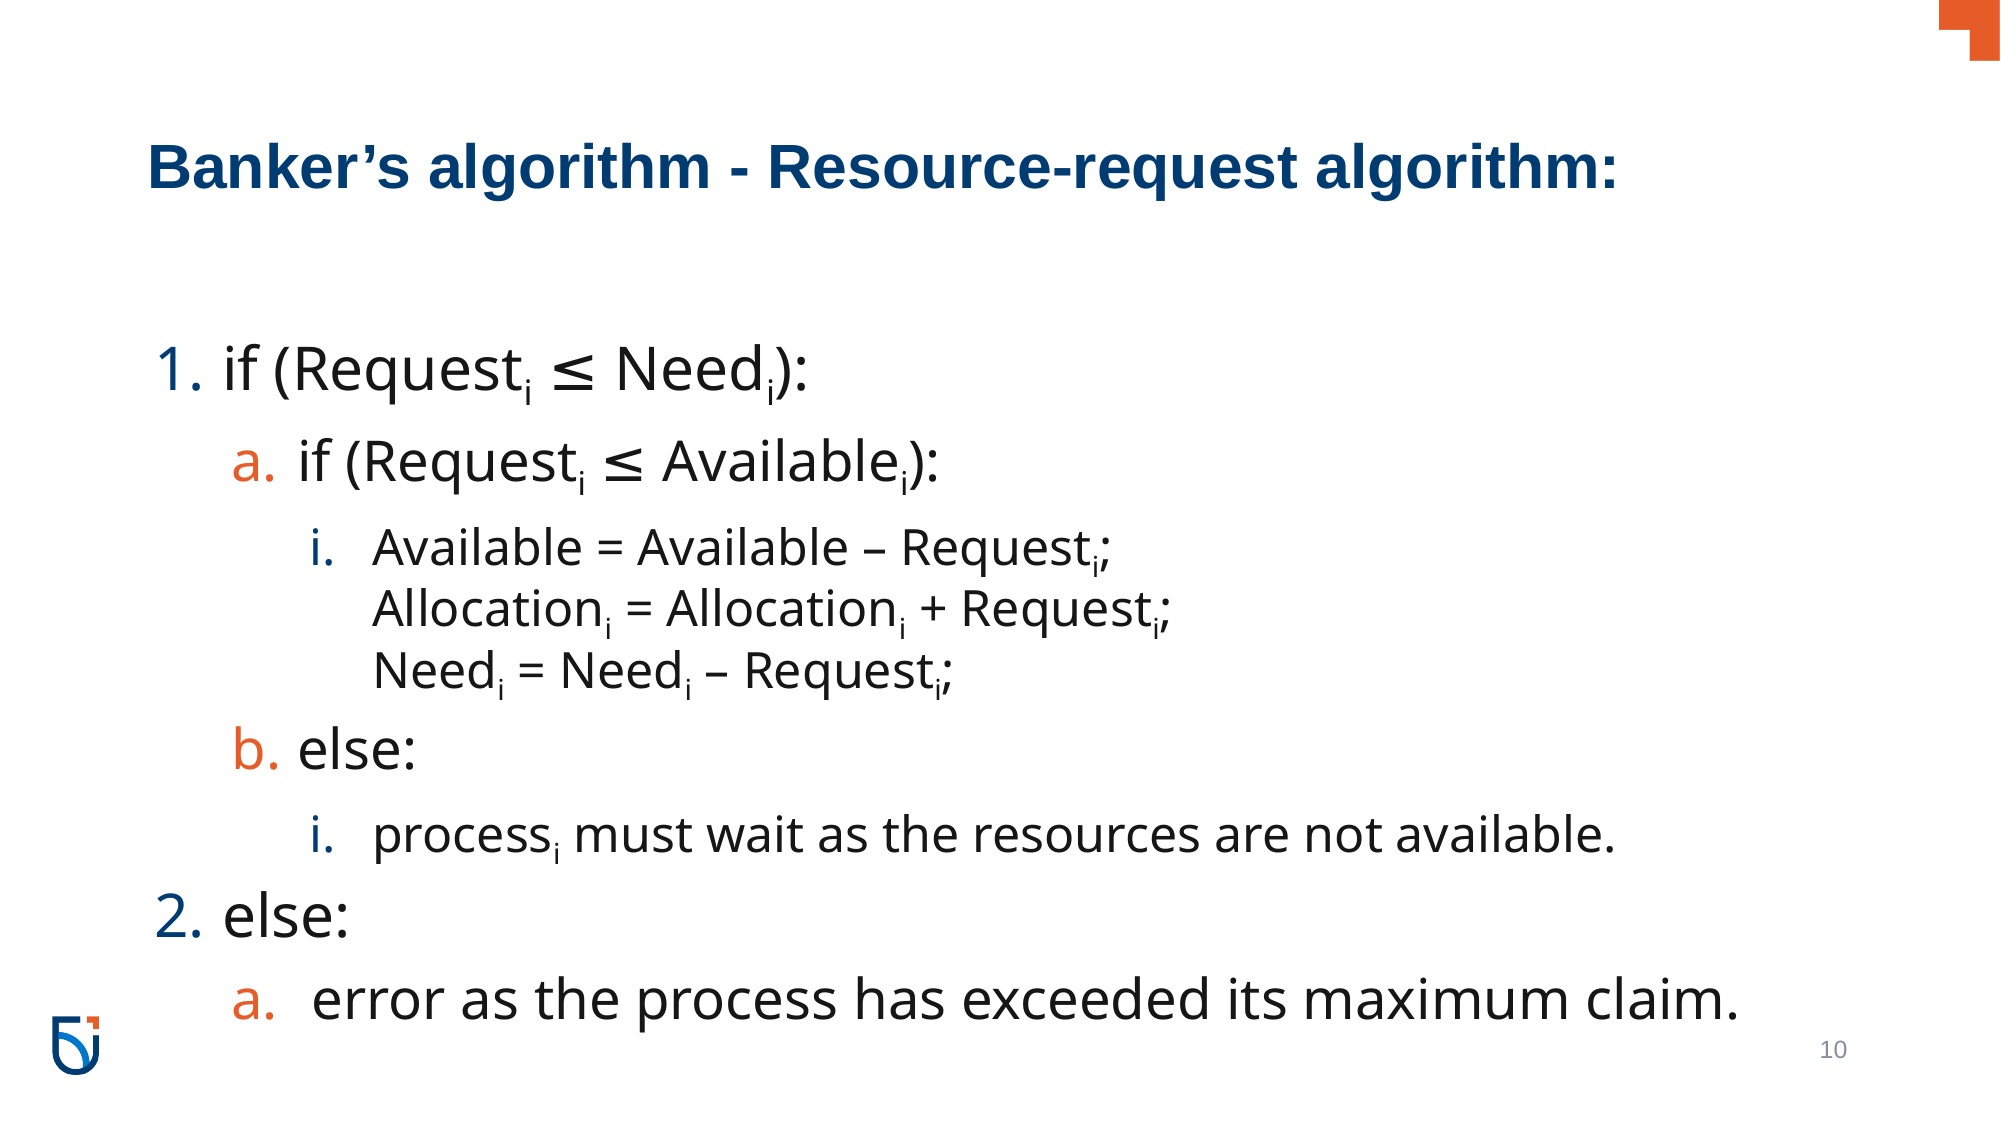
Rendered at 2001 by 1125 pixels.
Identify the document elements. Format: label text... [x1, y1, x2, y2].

title Banker’s algorithm - Resource-request algorithm: [132, 59, 1863, 278]
picture [1939, 0, 2000, 61]
picture [52, 1016, 99, 1075]
slide_number 10 [1412, 1019, 1863, 1079]
list if (Requesti ≤ Needi): if (Requesti ≤ Availablei): Available = Available – Requesti; Allocationi = Allocationi + Requesti; Needi = Needi – Requesti; else: processi must wait as the resources are not available. else: error as the process has exceeded its maximum claim. [132, 323, 1863, 966]
